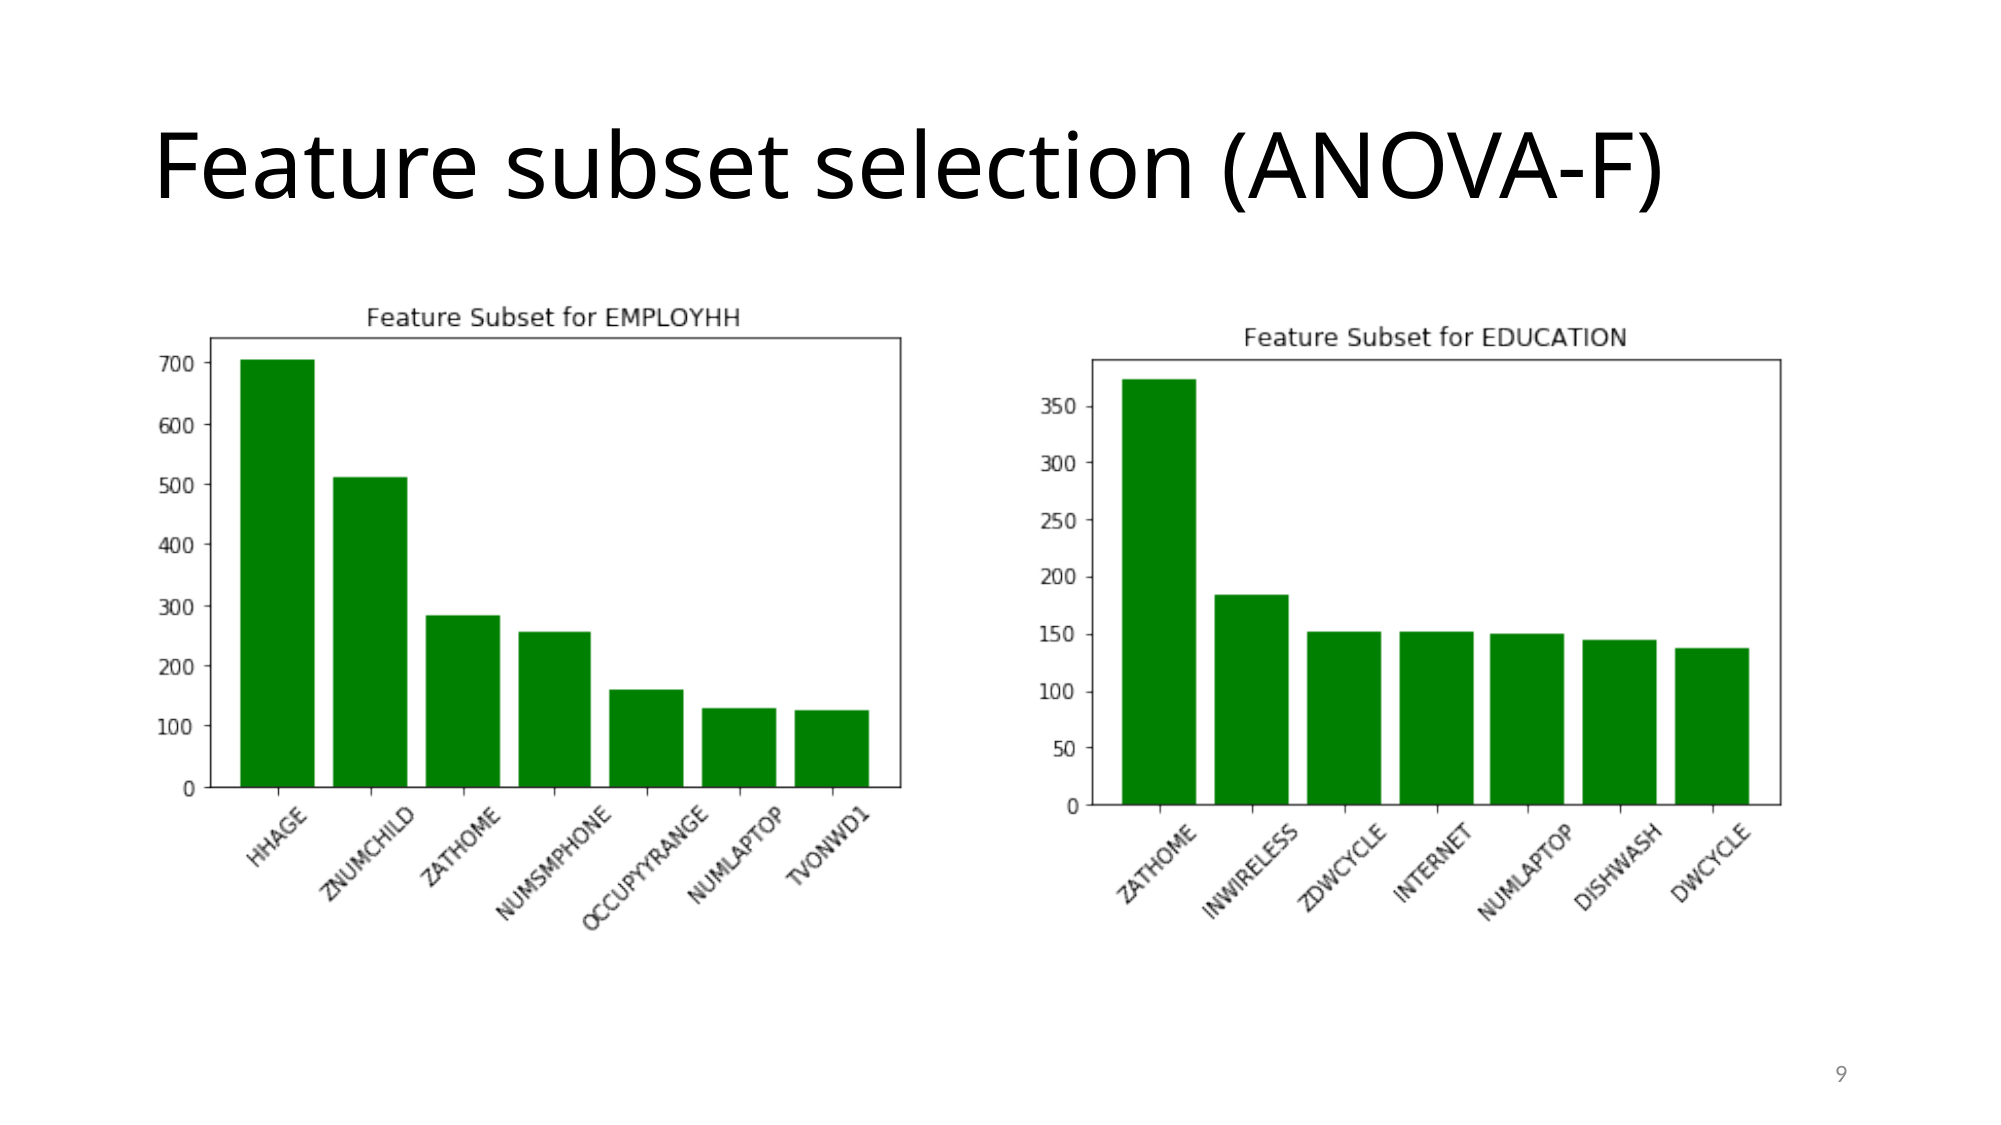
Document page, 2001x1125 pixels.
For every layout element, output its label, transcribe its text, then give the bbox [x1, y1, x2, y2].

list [142, 292, 921, 950]
slide_number 9 [1412, 1042, 1863, 1103]
title Feature subset selection (ANOVA-F) [137, 59, 1863, 278]
picture [1024, 312, 1801, 938]
